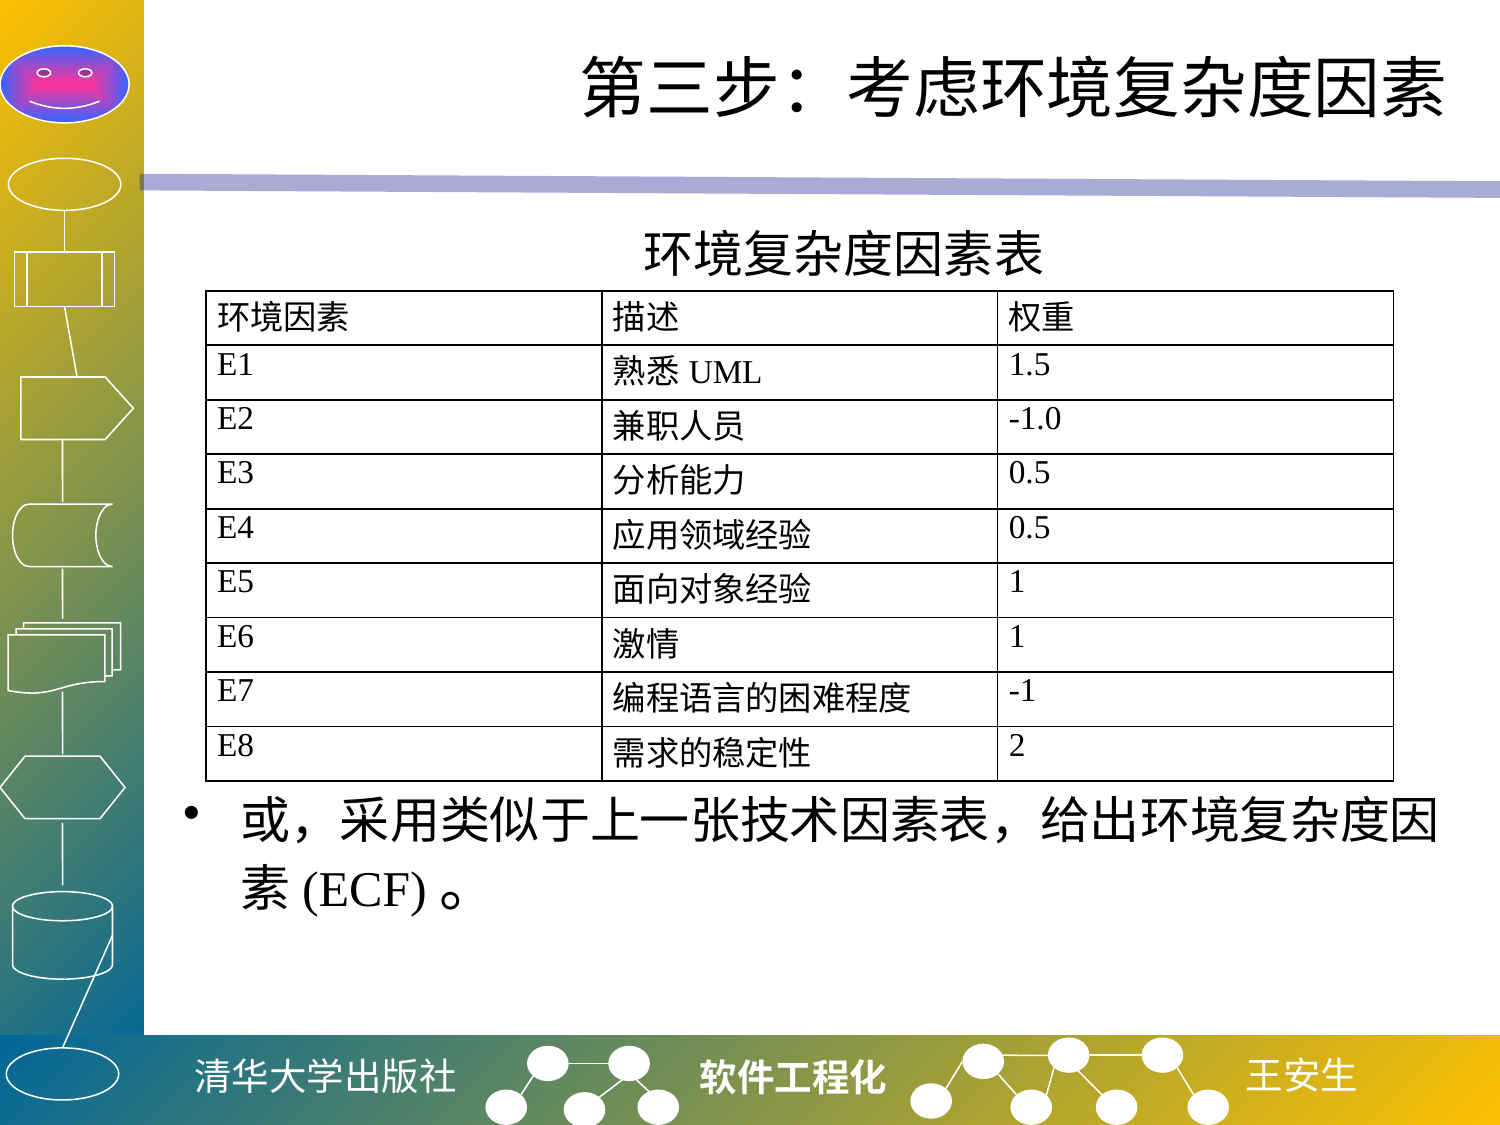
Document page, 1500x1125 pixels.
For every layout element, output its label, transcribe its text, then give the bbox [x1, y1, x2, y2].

table_cell E5 [207, 564, 601, 617]
table_header 环境因素 [207, 292, 601, 344]
table_cell 激情 [603, 618, 997, 671]
table_cell 面向对象经验 [603, 564, 997, 617]
table_cell 应用领域经验 [603, 510, 997, 562]
table_cell E4 [207, 510, 601, 562]
table_cell E7 [207, 673, 601, 726]
table_cell 熟悉UML [603, 346, 997, 399]
table_cell 编程语言的困难程度 [603, 673, 997, 726]
table_cell E3 [207, 455, 601, 508]
table_cell -1 [998, 673, 1393, 726]
table_cell E6 [207, 618, 601, 671]
table_cell 2 [998, 727, 1393, 780]
text_box 环境复杂度因素表 [629, 215, 1059, 290]
table_cell 1 [998, 618, 1393, 671]
table_cell E1 [207, 346, 601, 399]
table_cell 需求的稳定性 [603, 727, 997, 780]
table_cell E2 [207, 401, 601, 453]
title 第三步：考虑环境复杂度因素 [187, 24, 1463, 147]
table_header 描述 [603, 292, 997, 344]
table_cell 兼职人员 [603, 401, 997, 453]
table_cell 1.5 [998, 346, 1393, 399]
table_cell 1 [998, 564, 1393, 617]
table_cell 0.5 [998, 455, 1393, 508]
table_cell 0.5 [998, 510, 1393, 562]
table_header 权重 [998, 292, 1393, 344]
list 或，采用类似于上一张技术因素表，给出环境复杂度因素(ECF)。 [168, 780, 1482, 1107]
table_cell E8 [207, 727, 601, 780]
table_cell 分析能力 [603, 455, 997, 508]
table_cell -1.0 [998, 401, 1393, 453]
